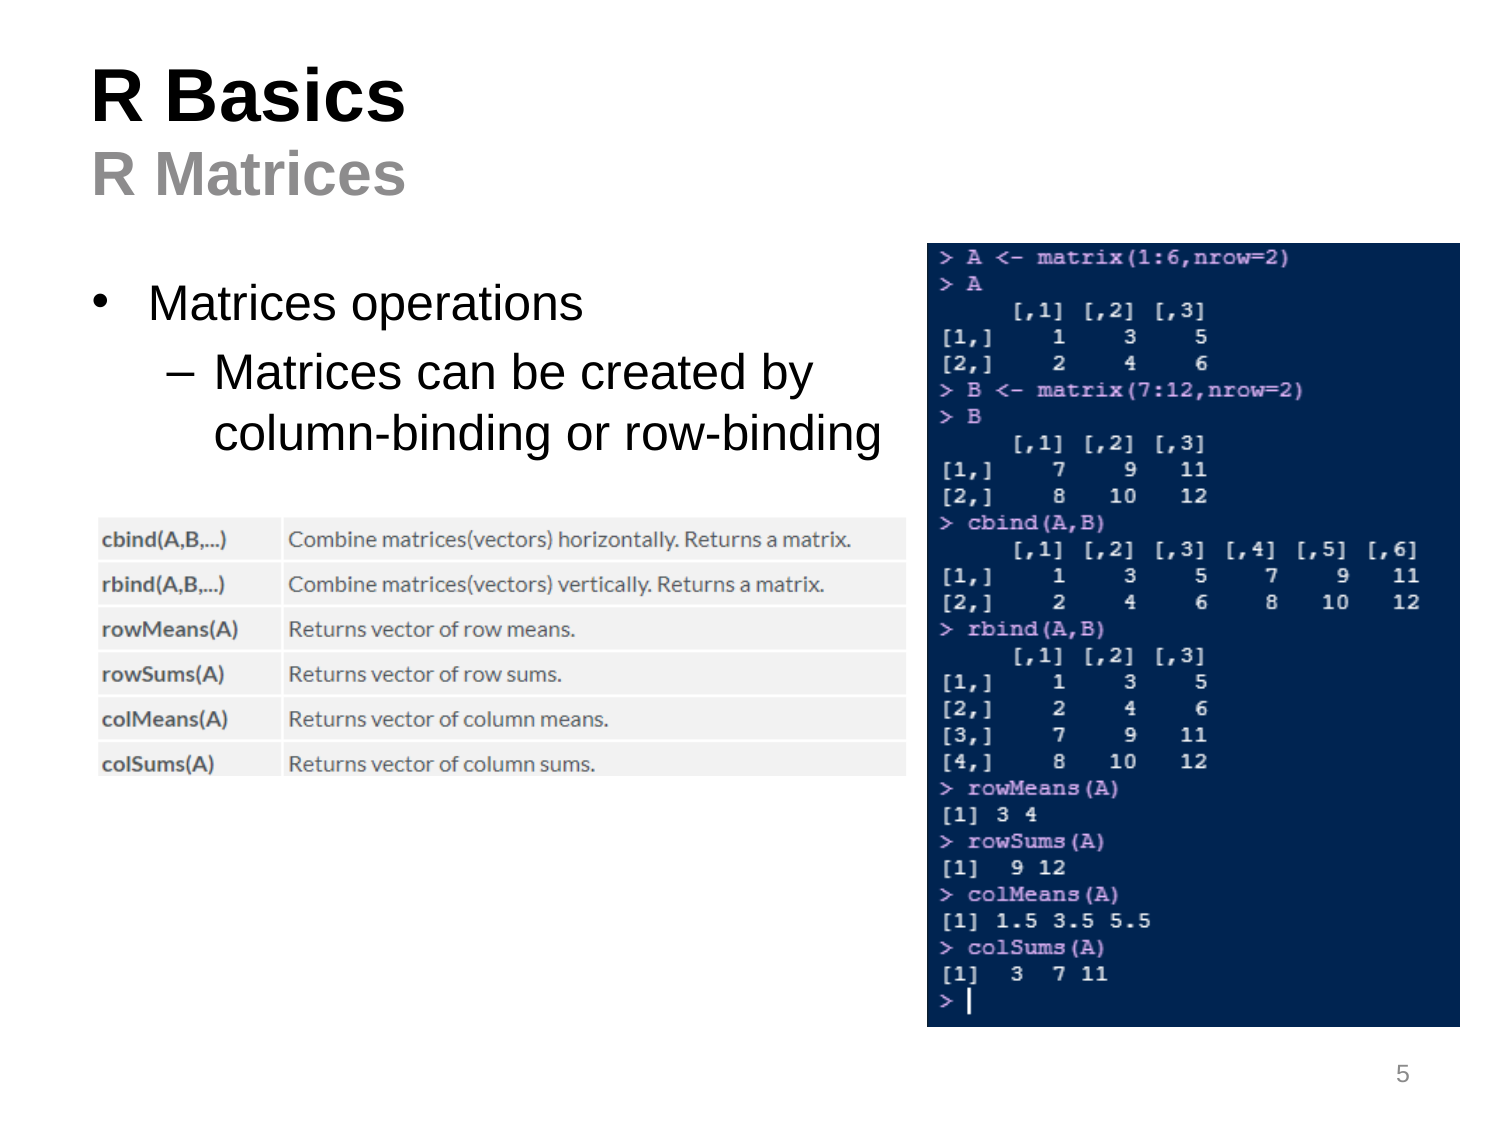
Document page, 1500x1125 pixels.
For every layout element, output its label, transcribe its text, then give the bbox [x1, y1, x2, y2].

title R Basics [75, 45, 1424, 138]
picture [97, 514, 907, 776]
list Matrices operations Matrices can be created by column-binding or row-binding [76, 262, 921, 906]
list R Matrices [76, 125, 1424, 201]
slide_number 5 [1074, 1042, 1425, 1103]
picture [926, 243, 1460, 1028]
